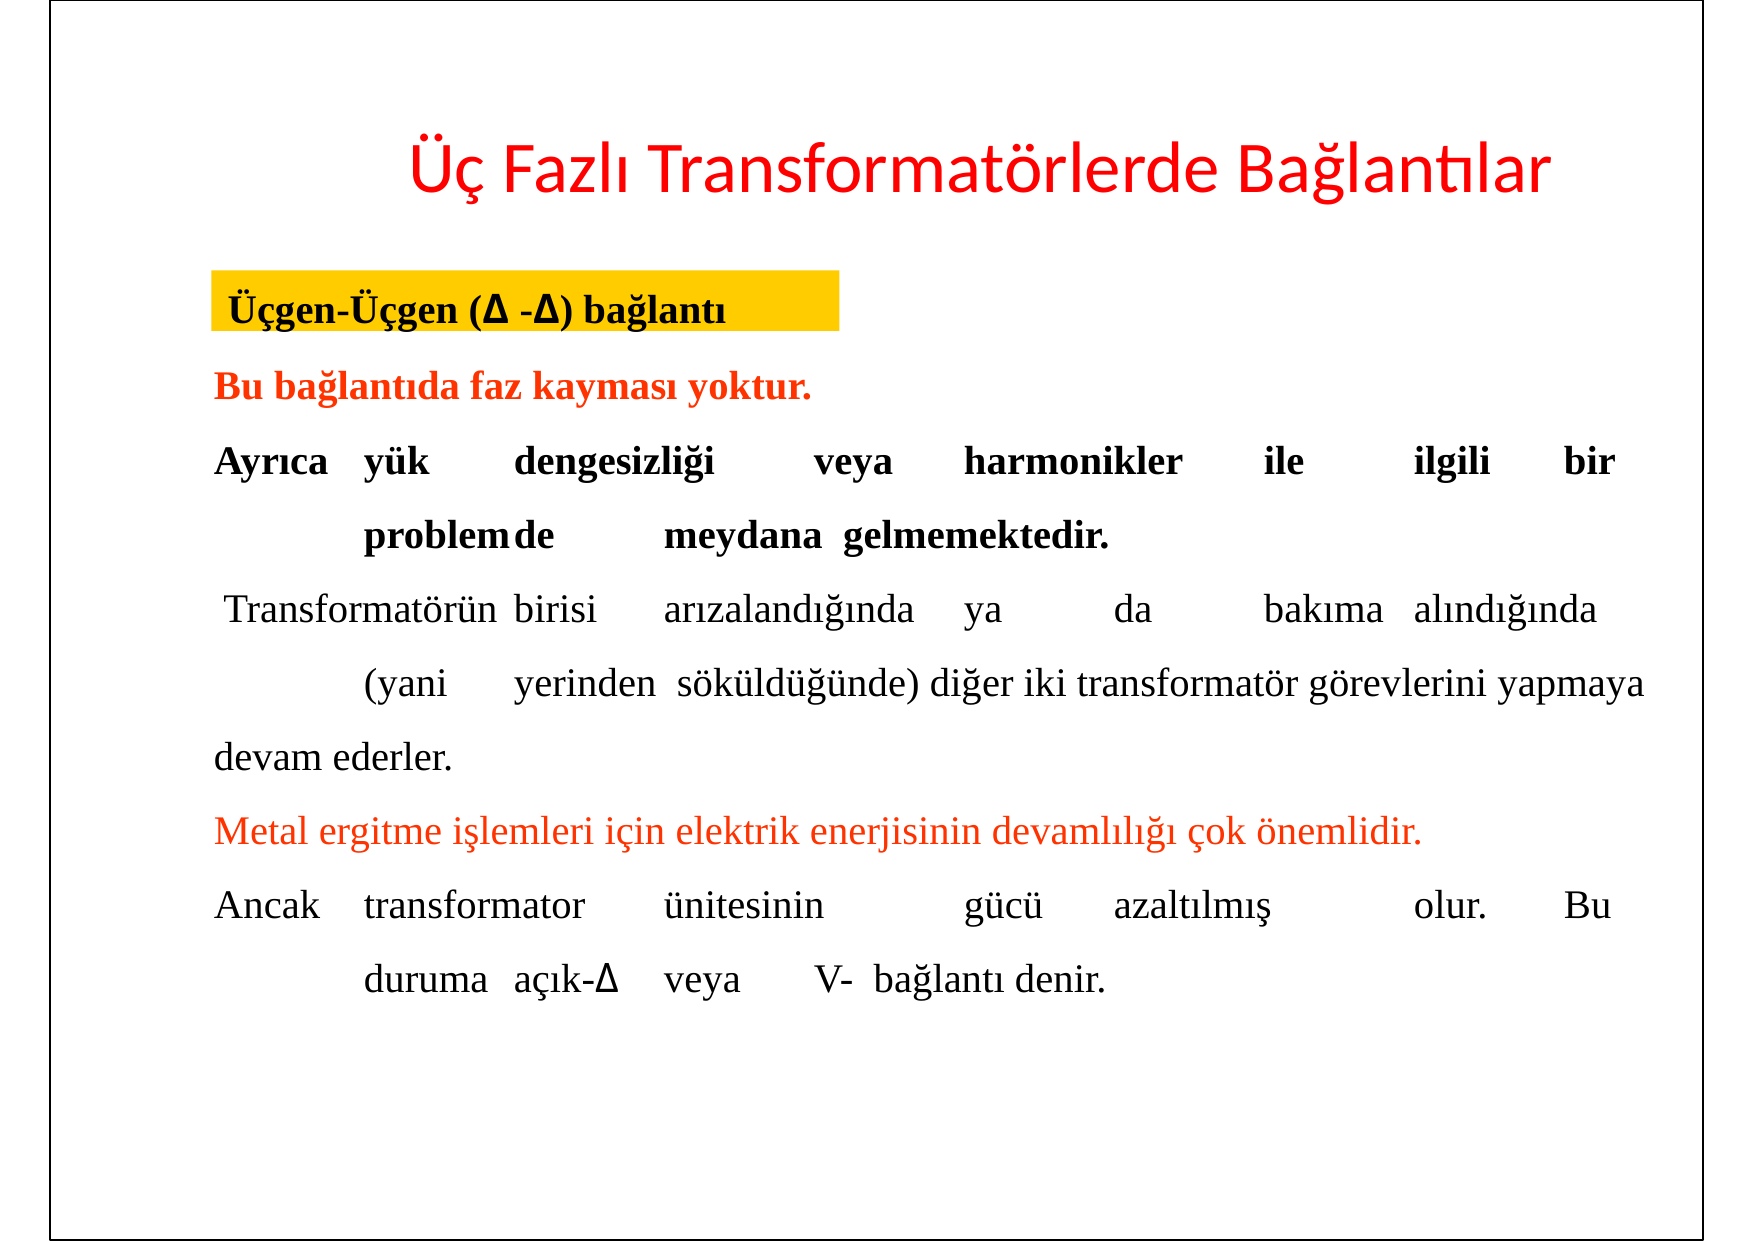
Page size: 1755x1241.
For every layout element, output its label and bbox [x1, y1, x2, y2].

text_box [49, 0, 1704, 1240]
